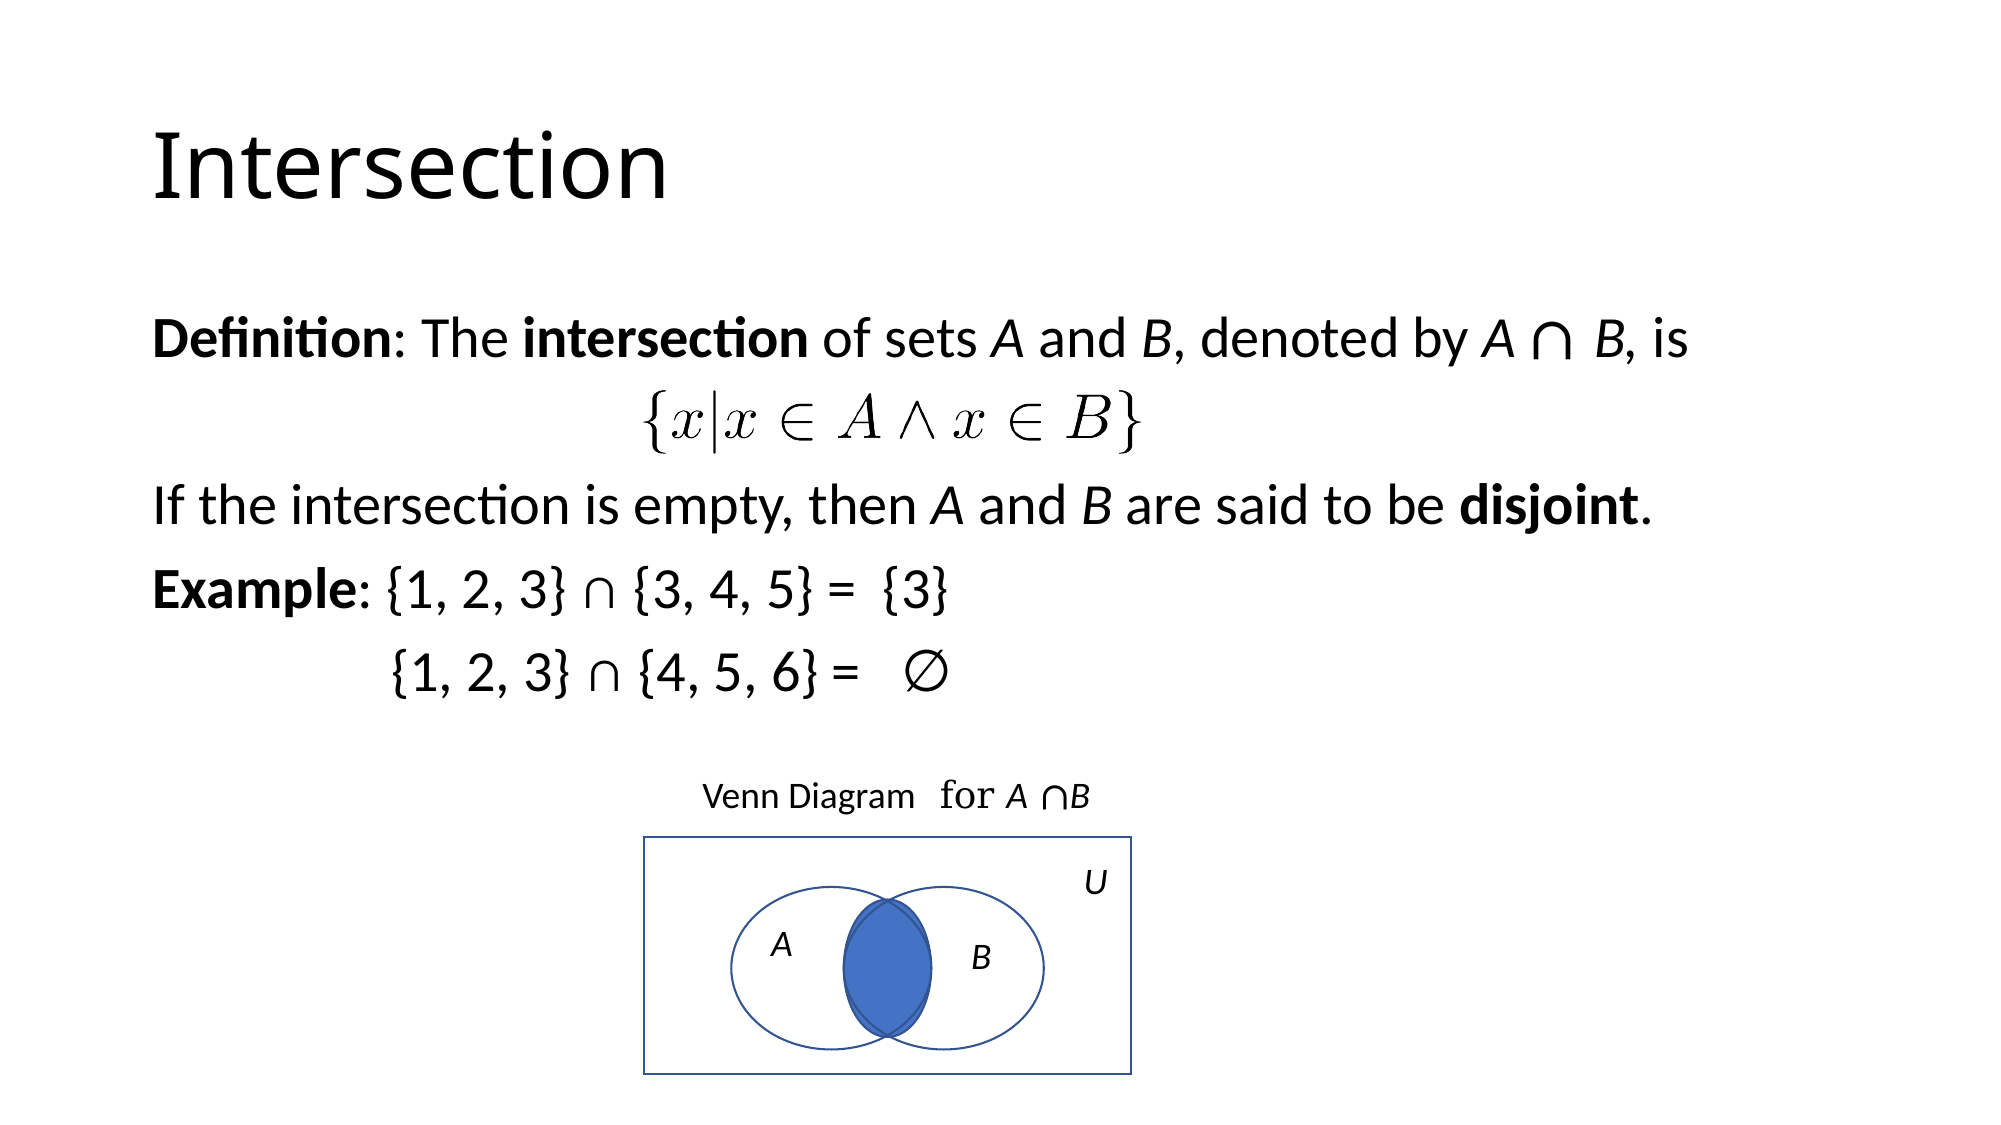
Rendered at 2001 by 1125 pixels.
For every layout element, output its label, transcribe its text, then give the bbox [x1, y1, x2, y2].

picture [643, 390, 1141, 454]
title Intersection [137, 59, 1863, 278]
text_box Venn Diagram for A ∩B [687, 763, 1175, 824]
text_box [643, 836, 1207, 1075]
list Definition: The intersection of sets A and B, denoted by A ∩ B, is If the intersection is empty, then A and B are said to be disjoint. Example: {1, 2, 3} ∩ {3, 4, 5} = {3} {1, 2, 3} ∩ {4, 5, 6} = ∅ [137, 299, 1863, 1014]
